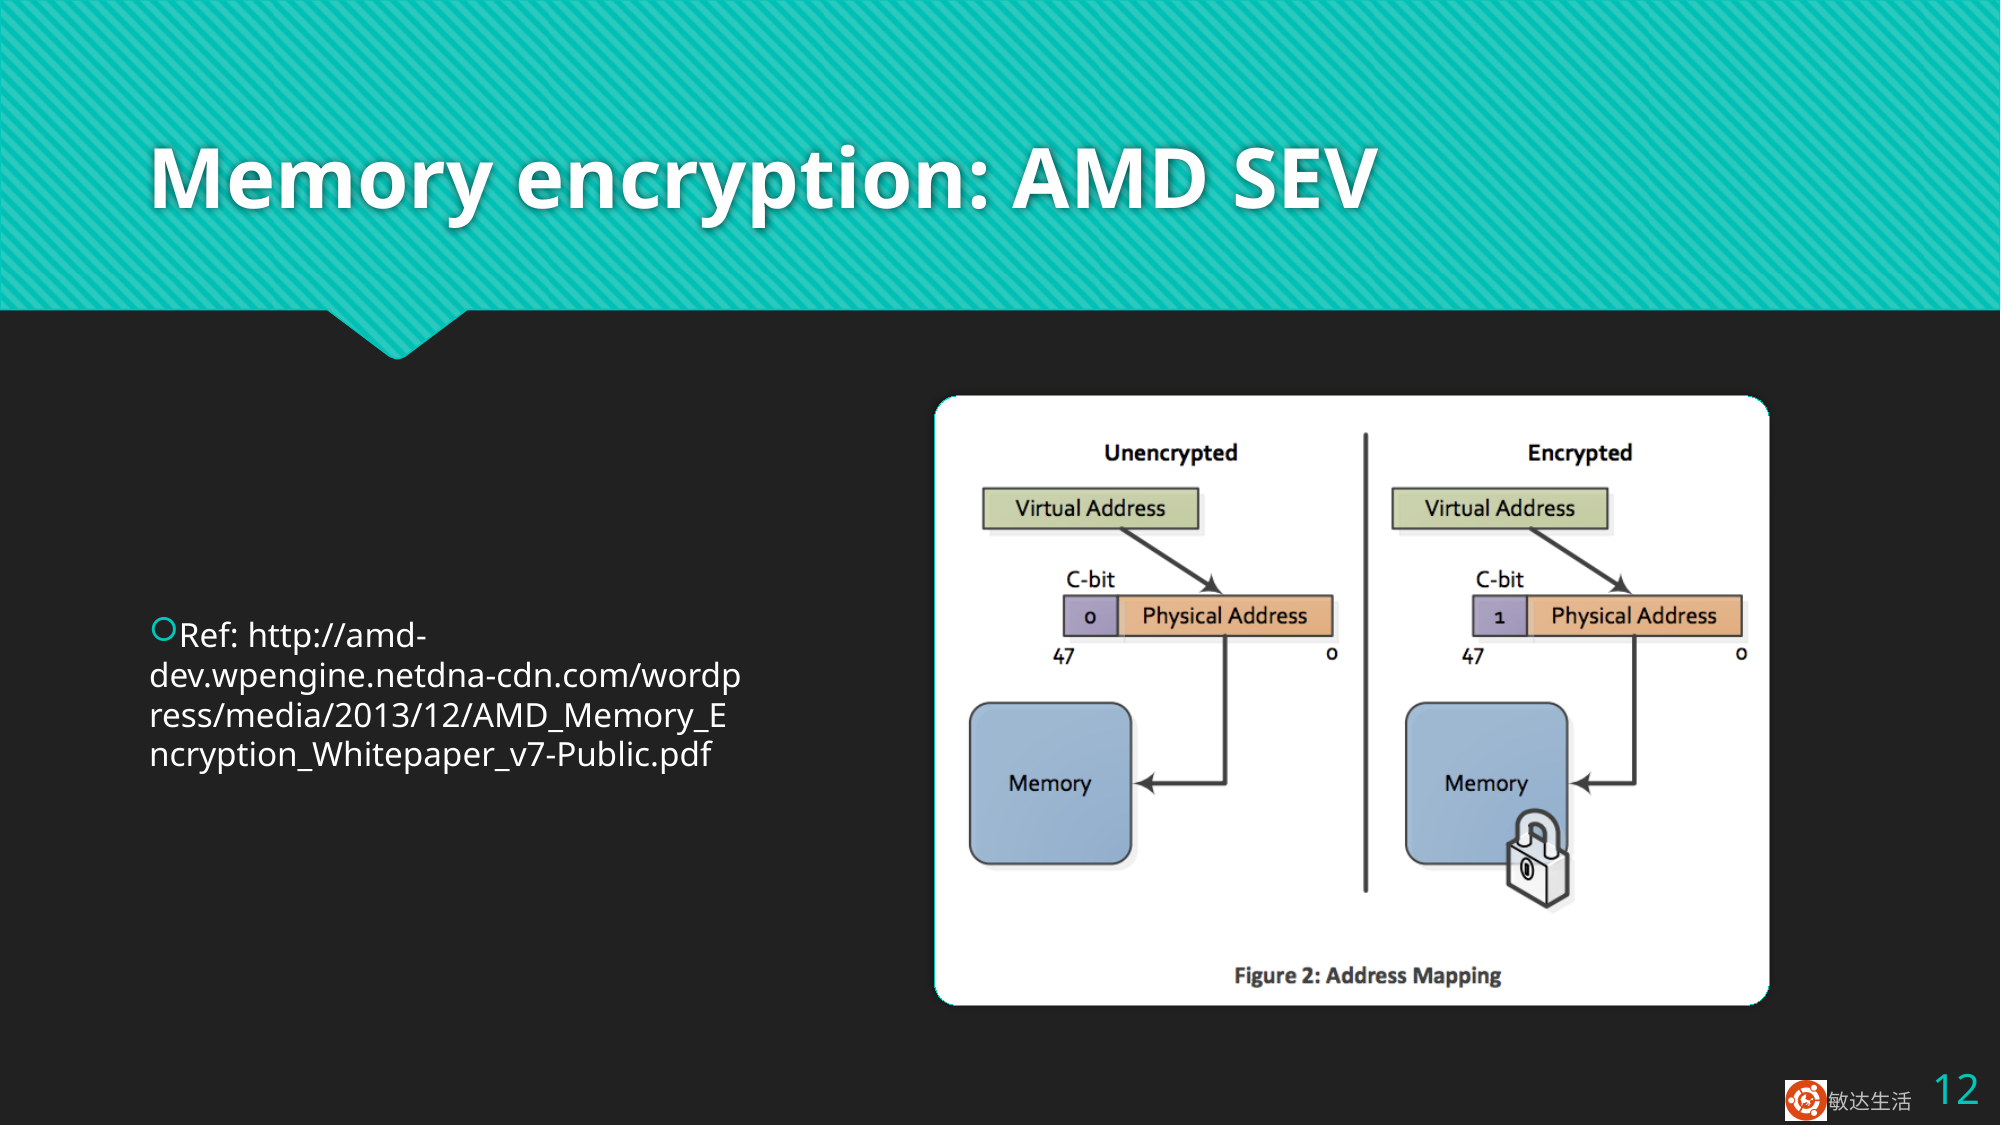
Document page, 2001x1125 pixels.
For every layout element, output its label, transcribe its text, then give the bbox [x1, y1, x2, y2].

title Memory encryption: AMD SEV [132, 73, 1868, 233]
picture [1785, 1080, 1820, 1121]
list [933, 395, 1770, 1006]
slide_number 12 [1820, 1040, 1996, 1122]
text_box Ref: http://amd-dev.wpengine.netdna-cdn.com/wordpress/media/2013/12/AMD_Memory_Encryption_Whitepaper_v7-Public.pdf [134, 395, 764, 992]
